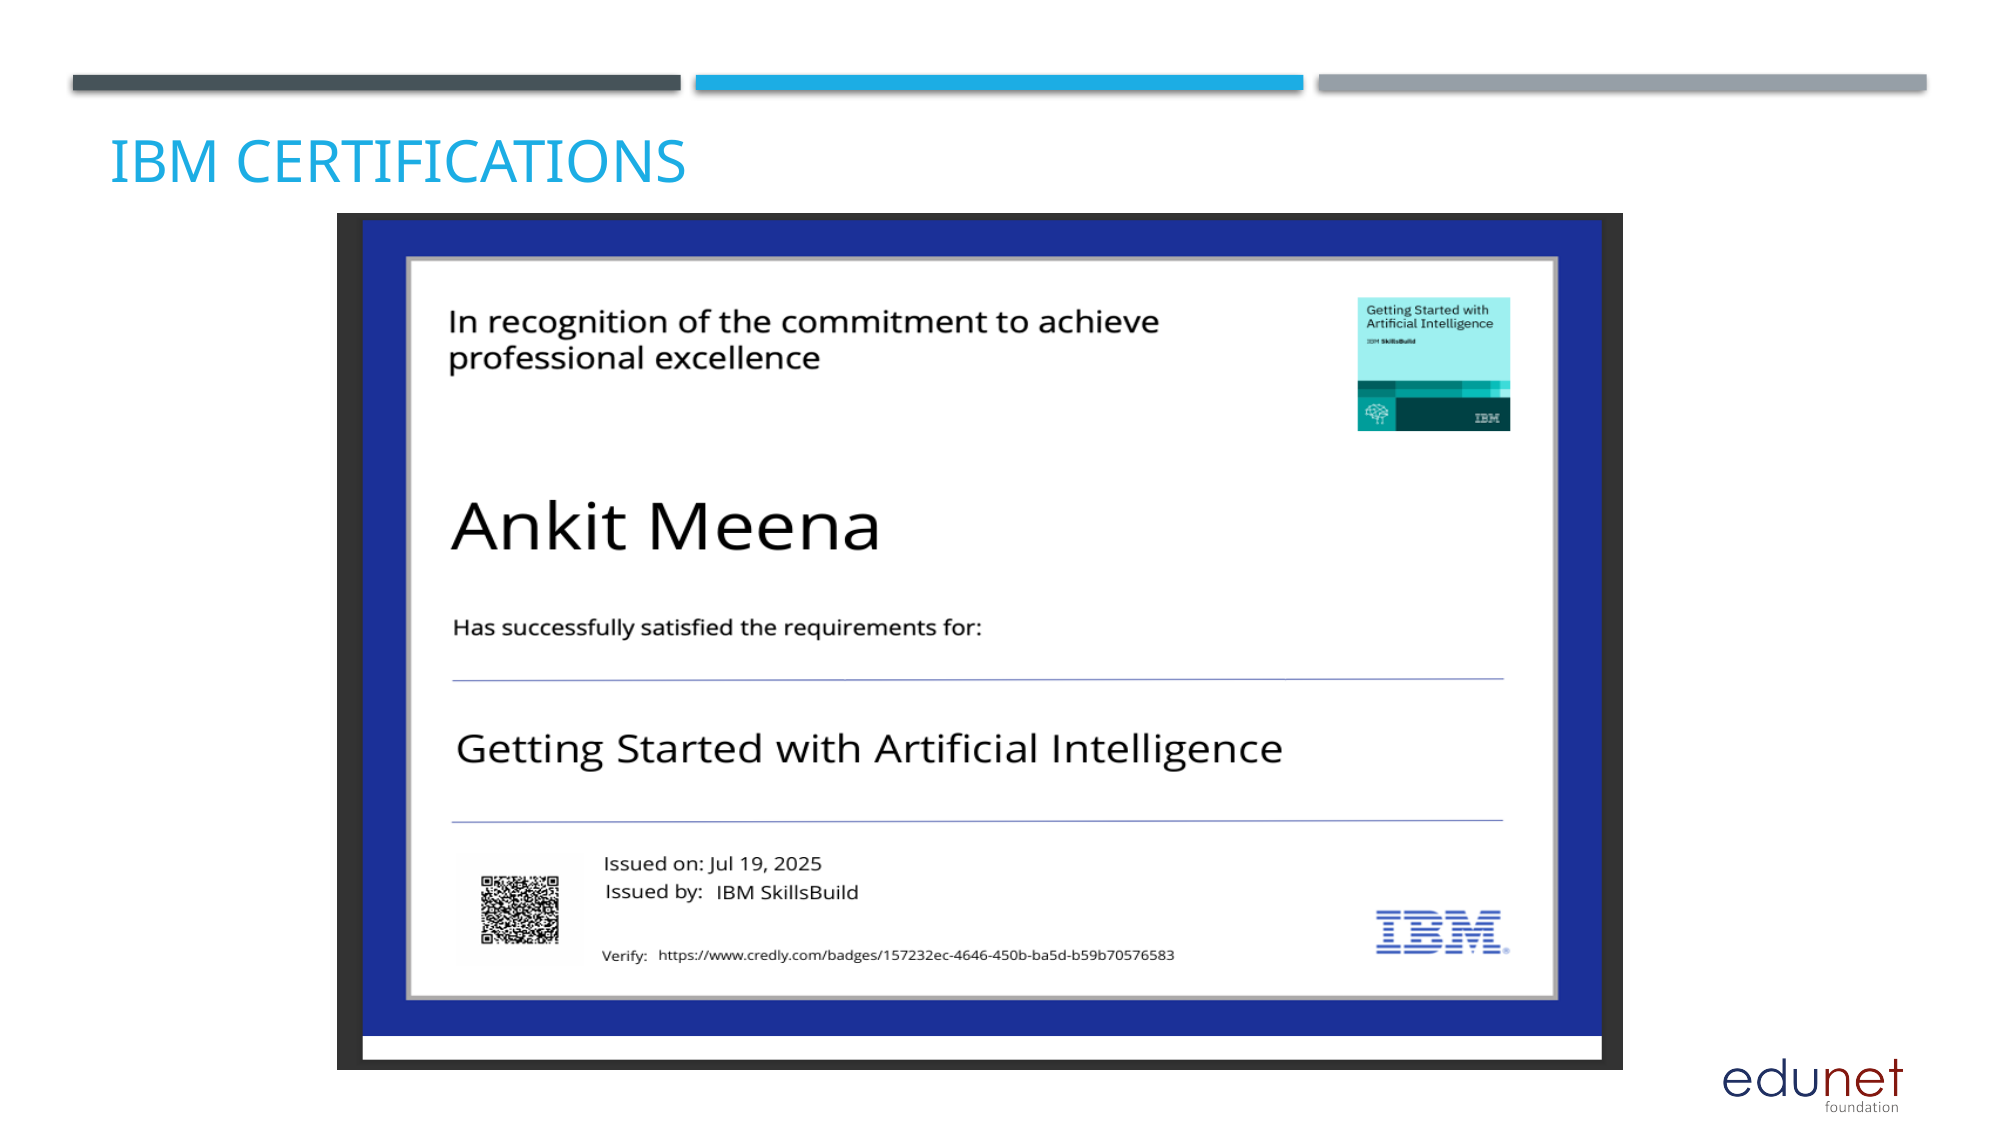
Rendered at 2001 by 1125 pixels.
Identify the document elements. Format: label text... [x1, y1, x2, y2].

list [336, 212, 1624, 1070]
title IBM Certifications [95, 115, 1905, 203]
picture [1719, 1056, 1905, 1116]
